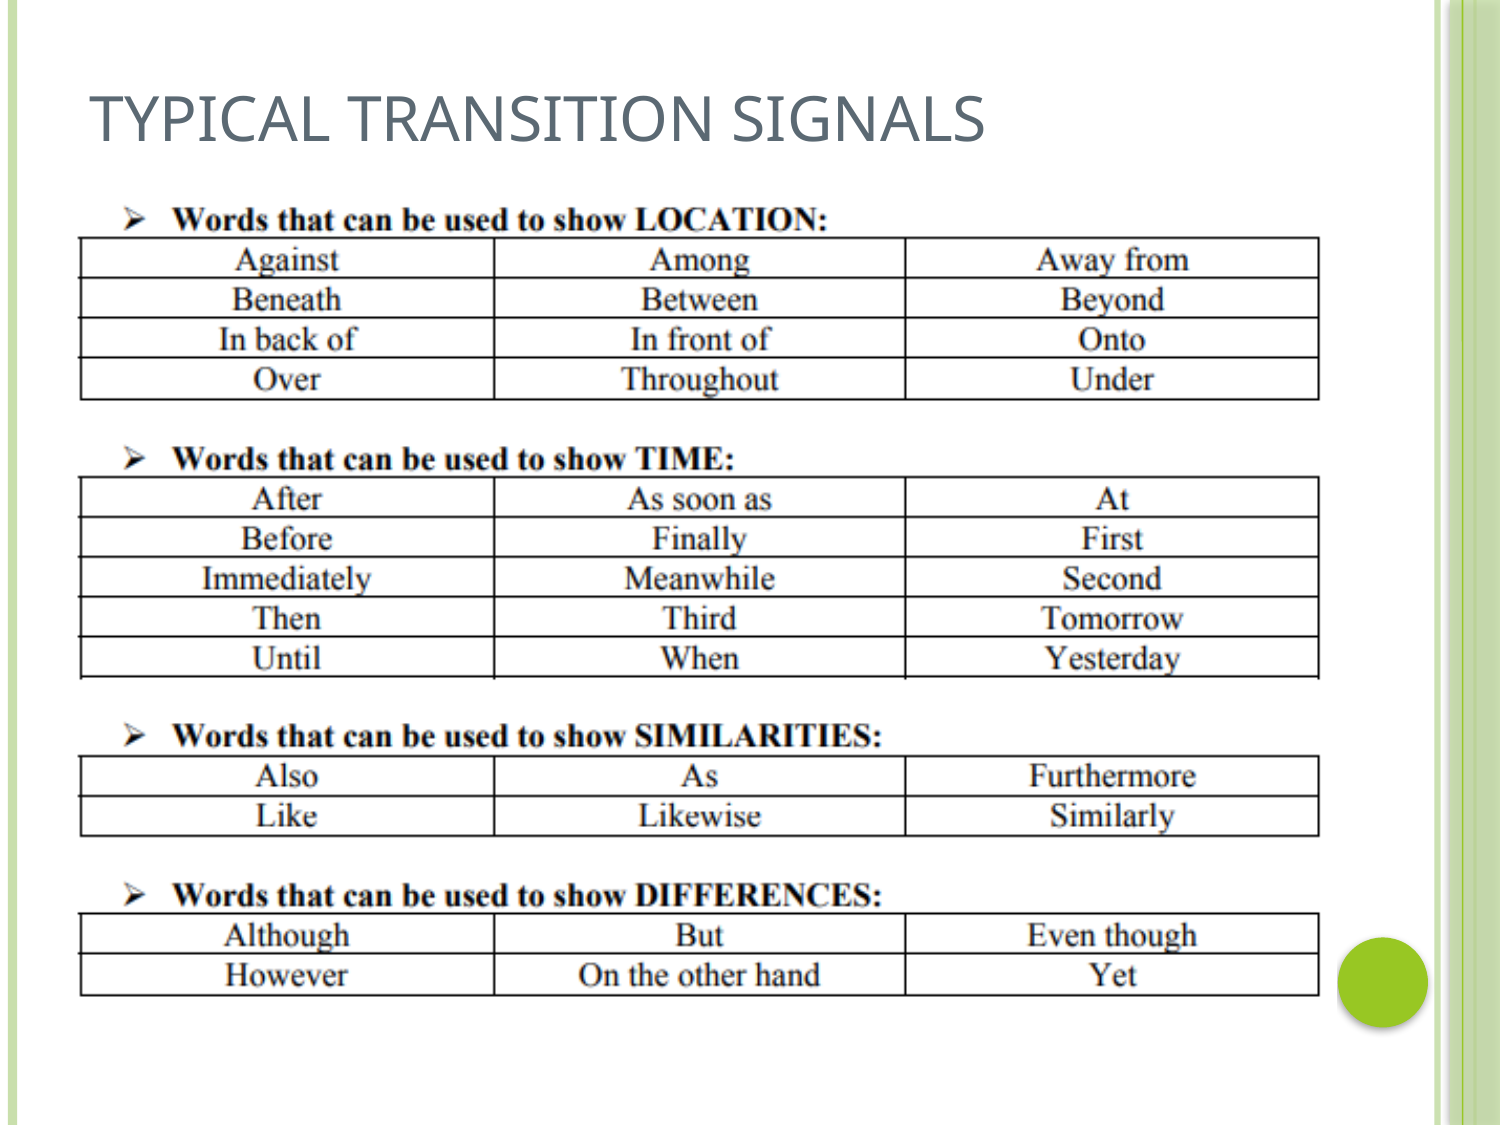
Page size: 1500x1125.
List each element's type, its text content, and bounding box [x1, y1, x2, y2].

title Typical Transition signals [75, 42, 1300, 162]
picture [69, 186, 1337, 1021]
